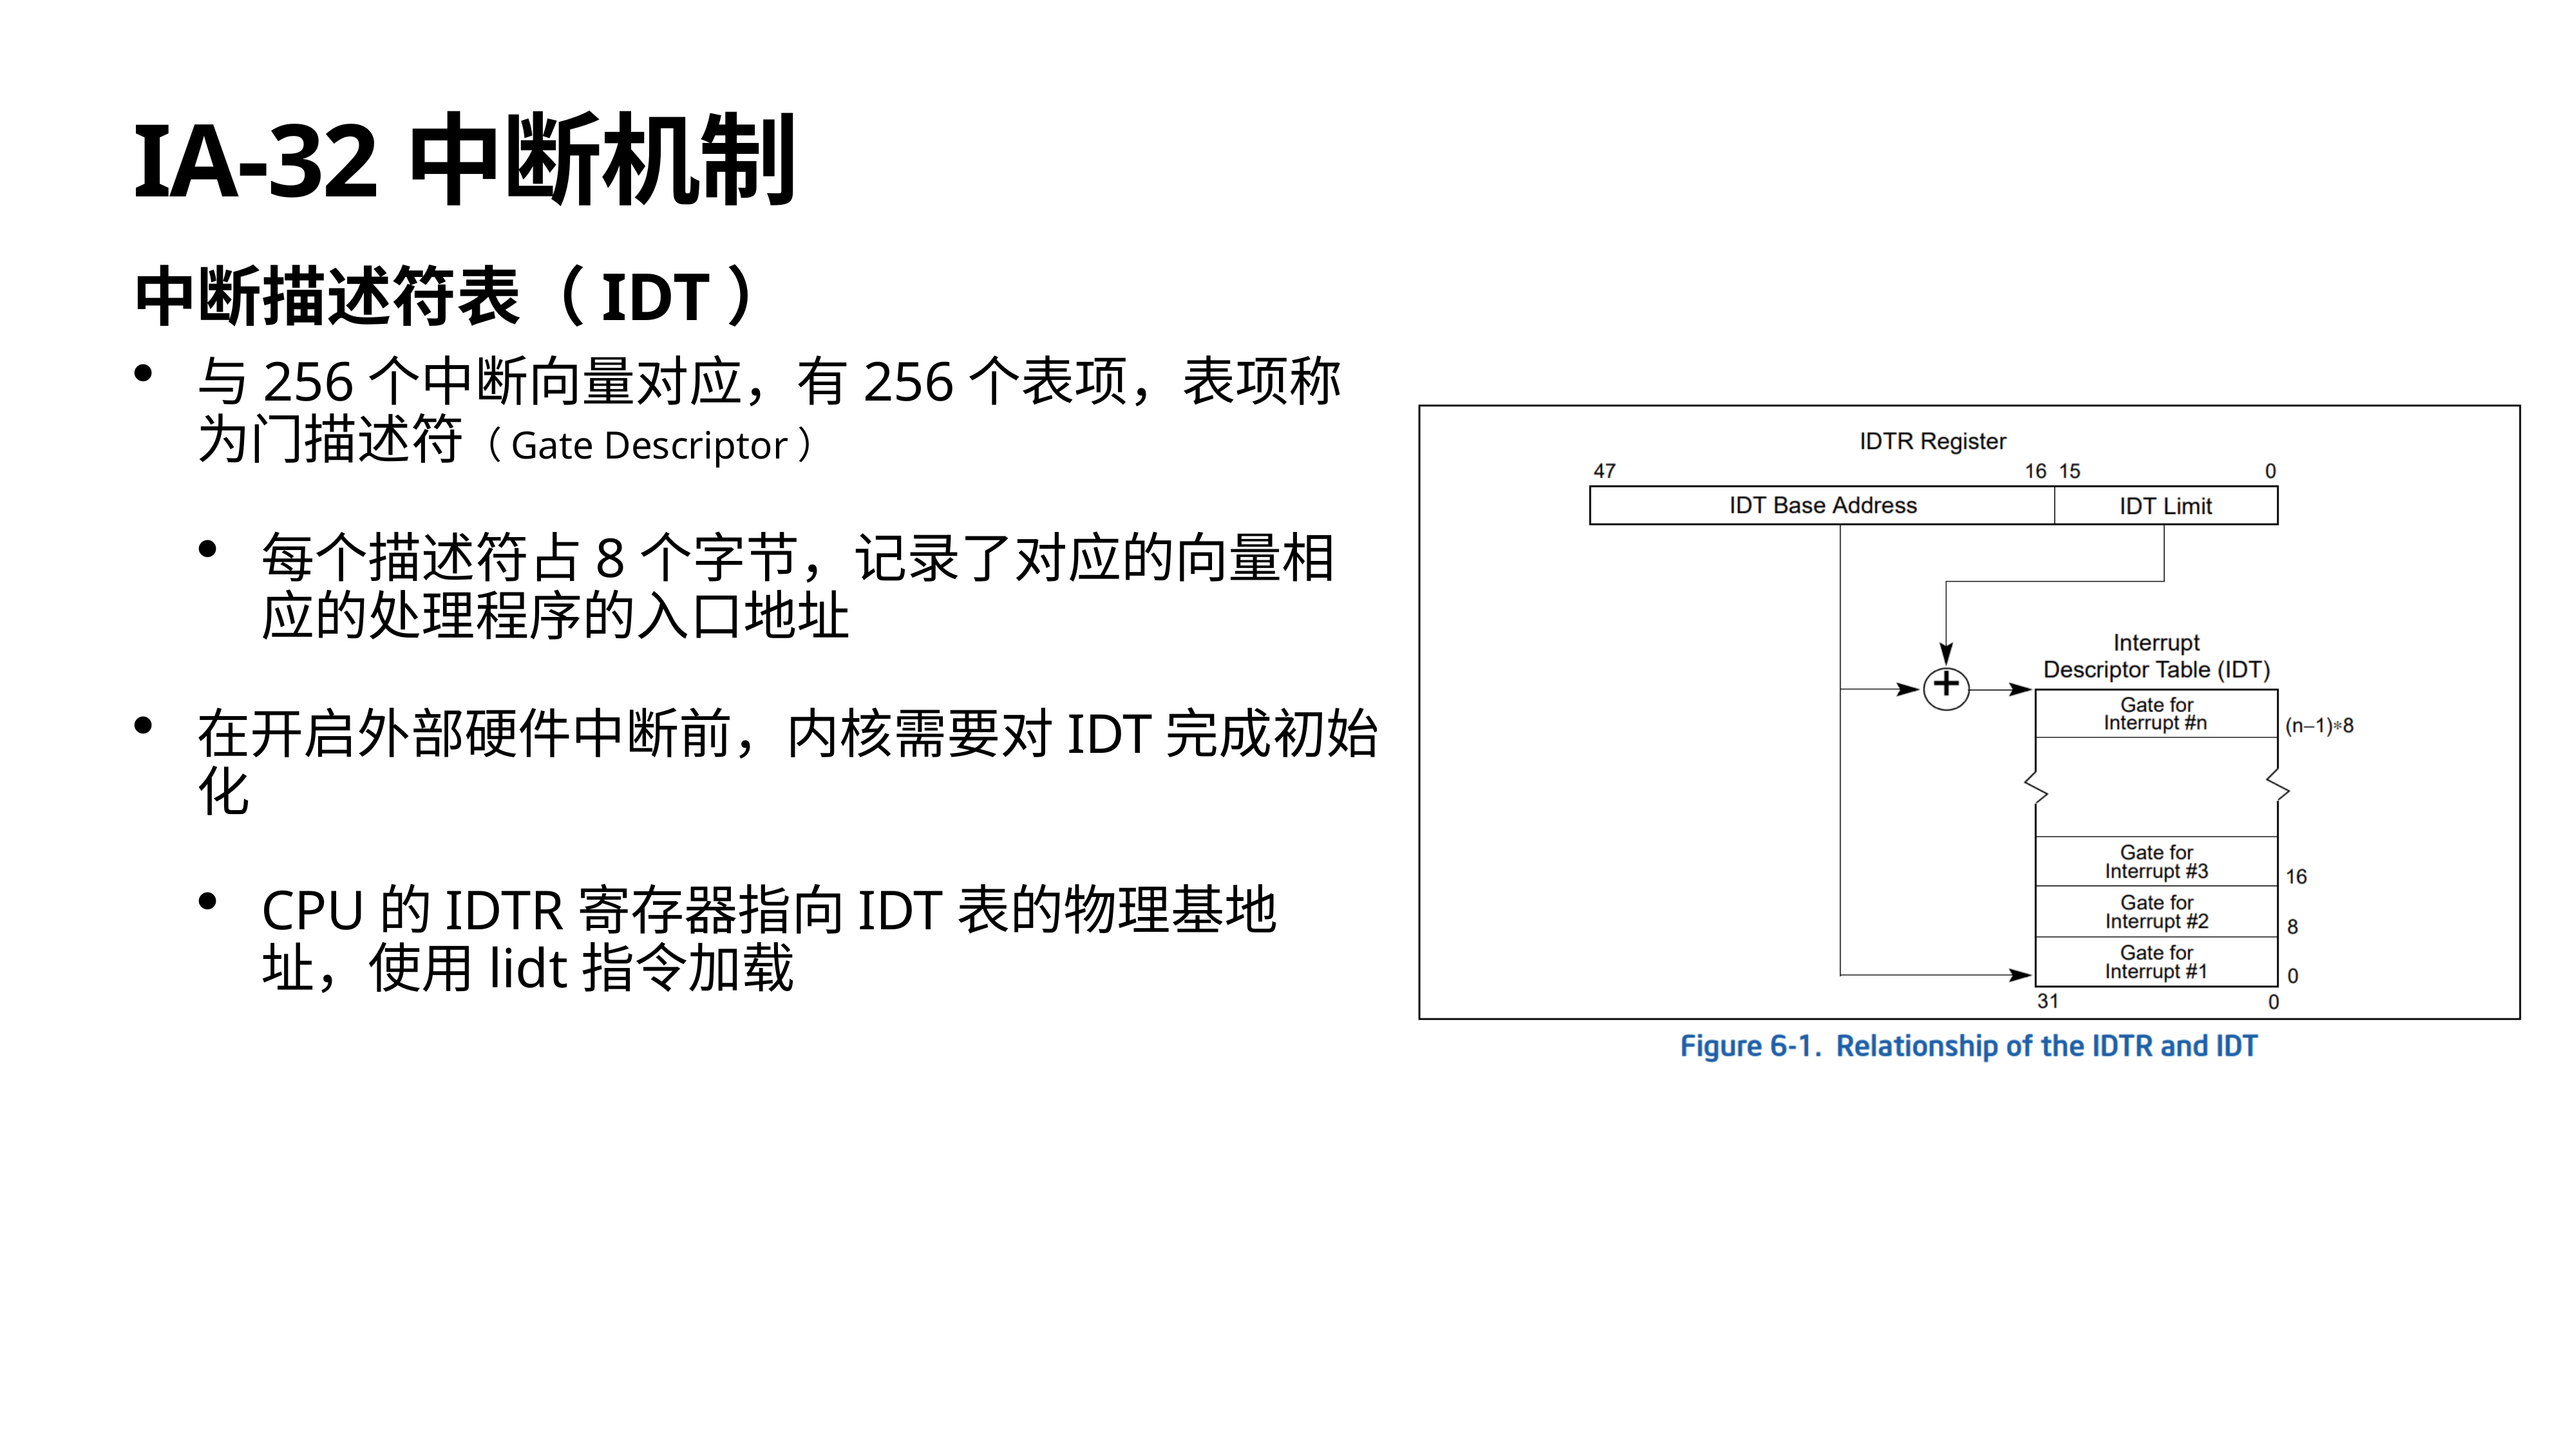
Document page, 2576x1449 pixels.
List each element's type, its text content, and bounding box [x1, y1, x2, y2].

title IA-32中断机制 [127, 113, 2449, 250]
list 中断描述符表（IDT） [127, 250, 2449, 350]
picture [1377, 380, 2576, 1069]
list 与256个中断向量对应，有256个表项，表项称为门描述符（Gate Descriptor） 每个描述符占8个字节，记录了对应的向量相应的处理程序的入口地址 在开启外部硬件中断前，内核需要对IDT完成初始化 CPU的IDTR寄存器指向IDT表的物理基地址，使用lidt指令加载 [62, 349, 1386, 1321]
